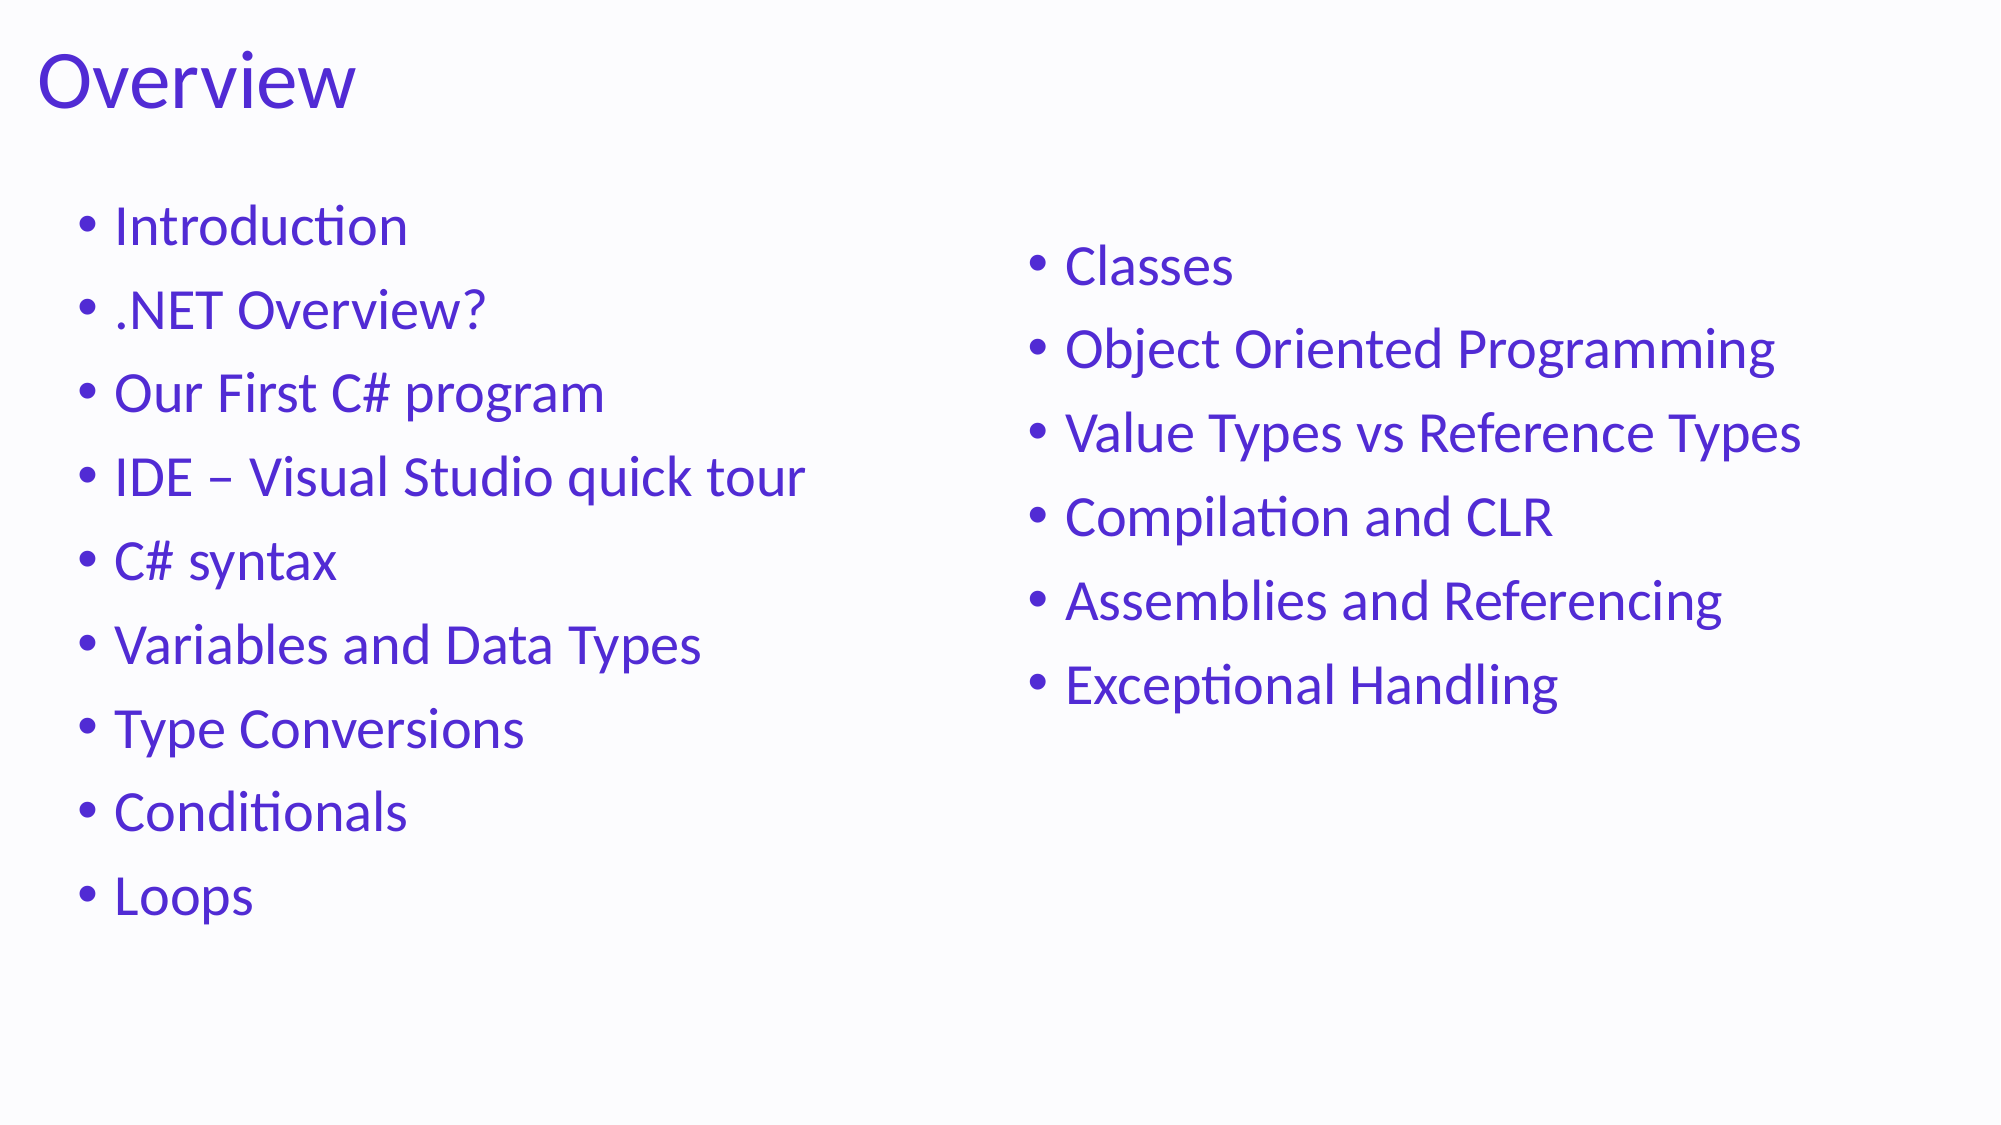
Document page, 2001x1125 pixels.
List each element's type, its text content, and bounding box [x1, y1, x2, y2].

list Classes Object Oriented Programming Value Types vs Reference Types Compilation and CLR Assemblies and Referencing Exceptional Handling [1012, 227, 1863, 1014]
list Introduction .NET Overview? Our First C# program IDE – Visual Studio quick tour C# syntax Variables and Data Types Type Conversions Conditionals Loops [62, 187, 913, 974]
title Overview [22, 20, 1748, 143]
